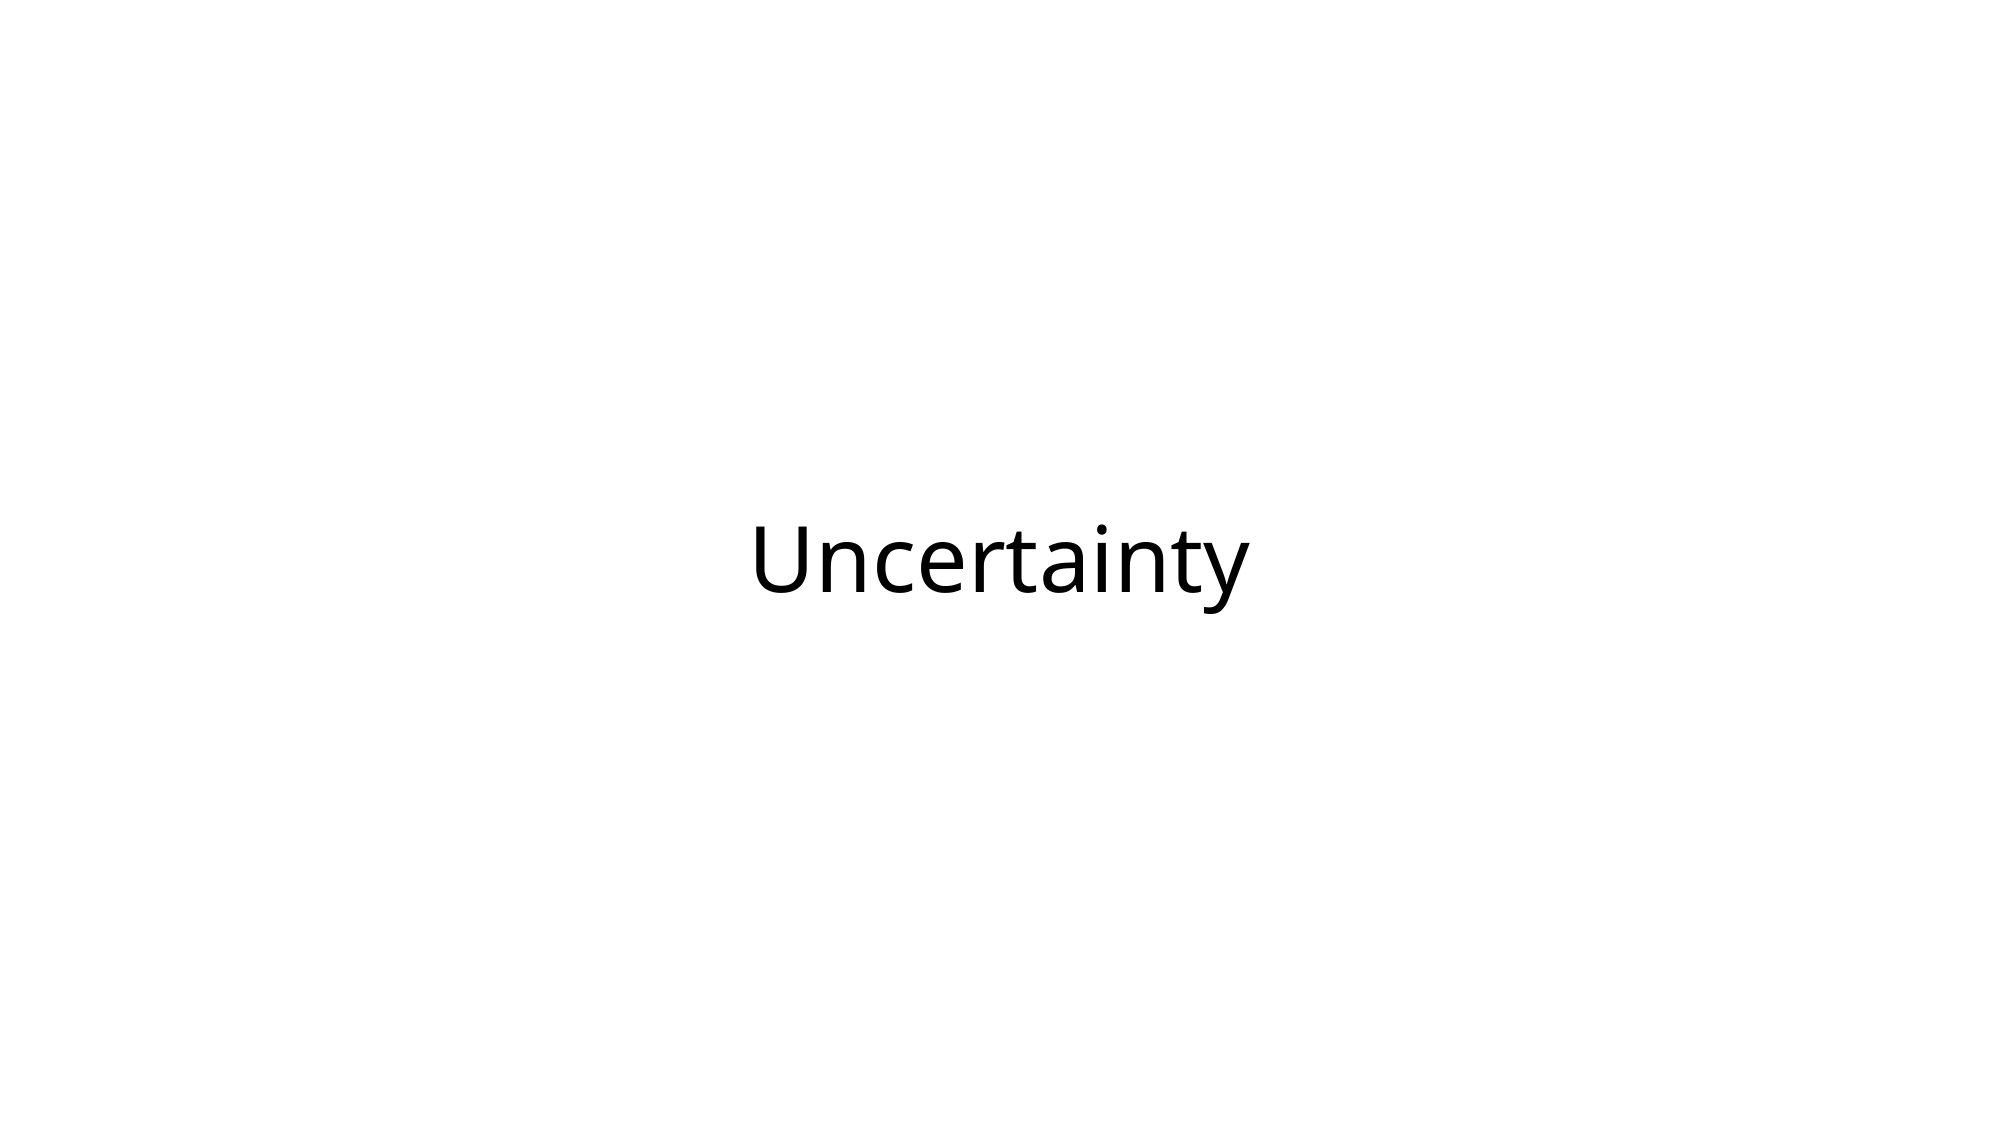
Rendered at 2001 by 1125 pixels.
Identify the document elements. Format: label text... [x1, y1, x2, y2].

title Uncertainty [137, 453, 1863, 672]
